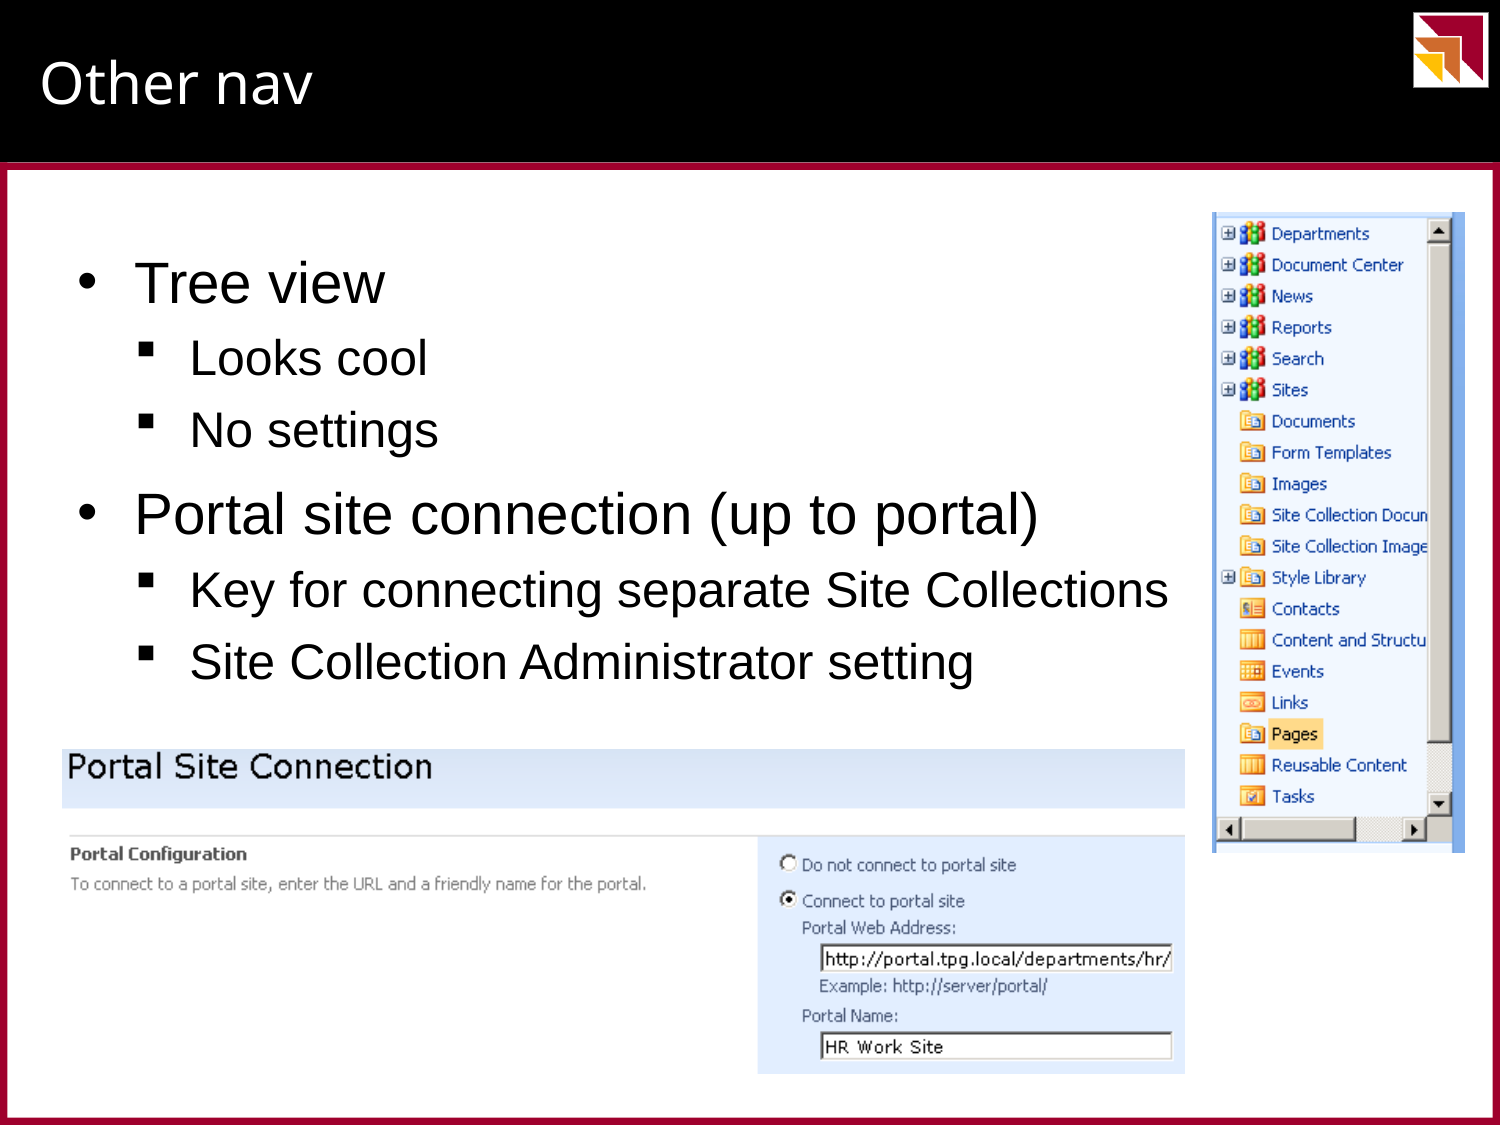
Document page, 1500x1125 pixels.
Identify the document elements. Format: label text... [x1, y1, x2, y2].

title Other nav [24, 0, 1400, 163]
list Tree view Looks cool No settings Portal site connection (up to portal) Key for connecting separate Site Collections Site Collection Administrator setting [62, 237, 1202, 700]
picture [1212, 212, 1465, 854]
picture [1414, 13, 1488, 87]
picture [62, 749, 1185, 1074]
